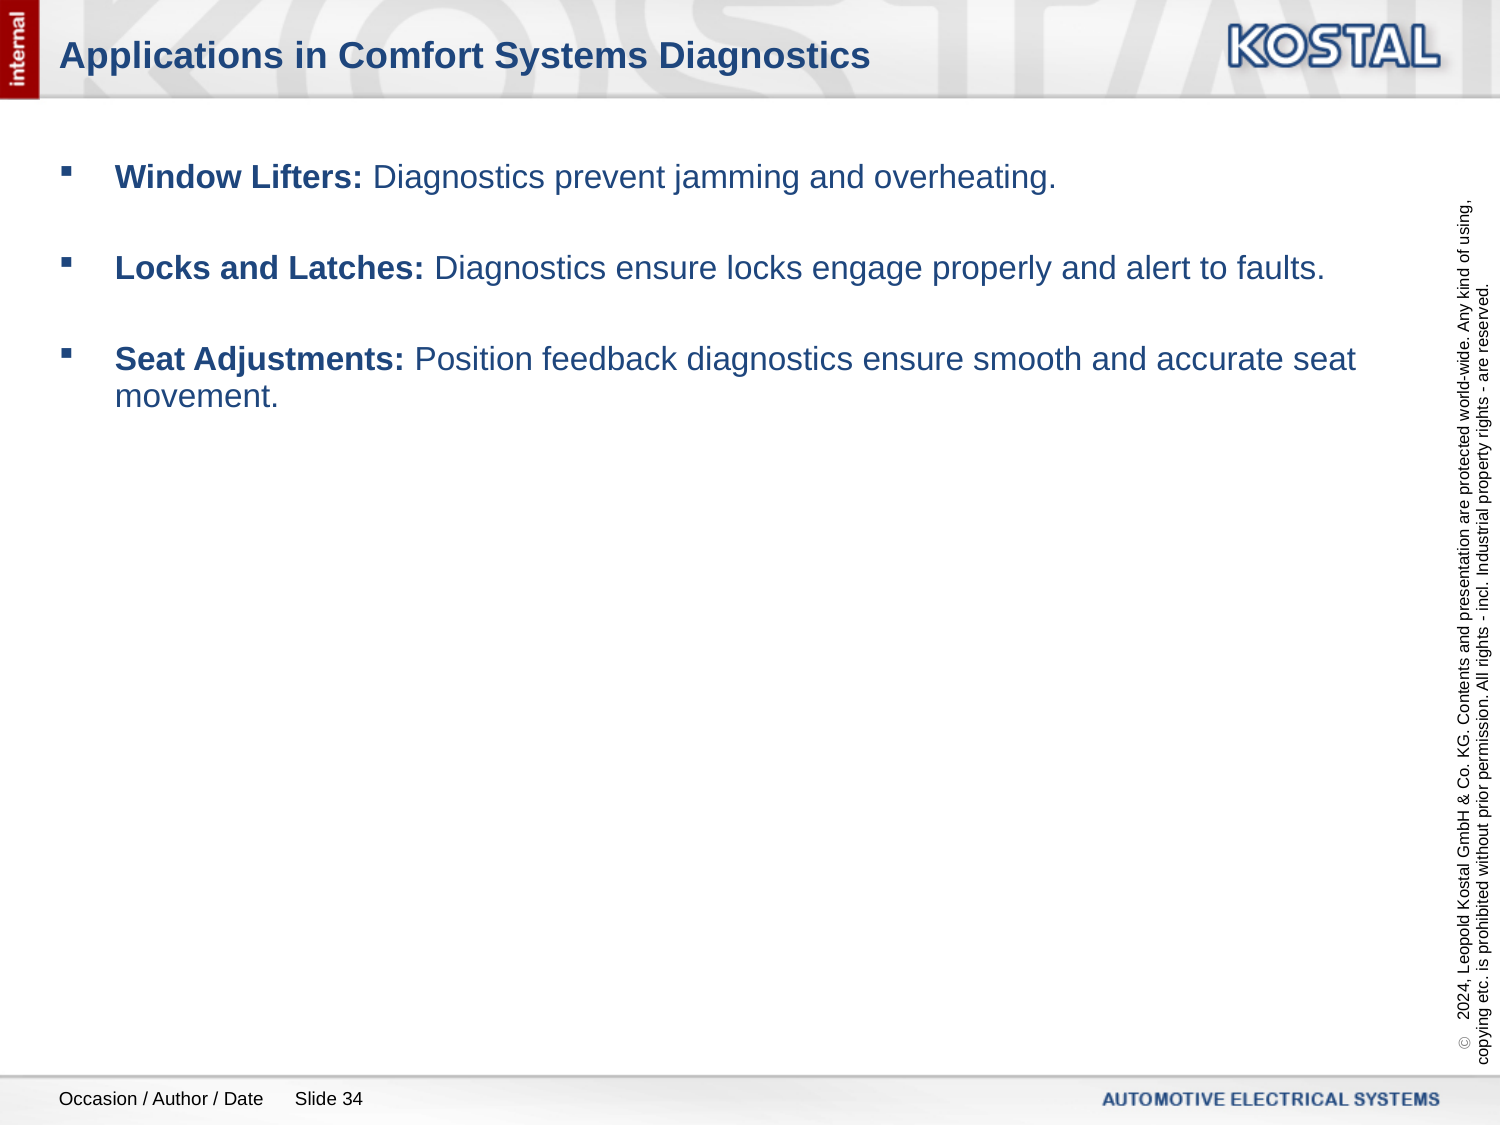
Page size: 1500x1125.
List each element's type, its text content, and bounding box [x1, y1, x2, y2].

list Window Lifters: Diagnostics prevent jamming and overheating. Locks and Latches: Diagnostics ensure locks engage properly and alert to faults. Seat Adjustments: Position feedback diagnostics ensure smooth and accurate seat movement. [0, 99, 1500, 1125]
title Applications in Comfort Systems Diagnostics [0, 0, 1152, 99]
picture [1152, 0, 1500, 99]
